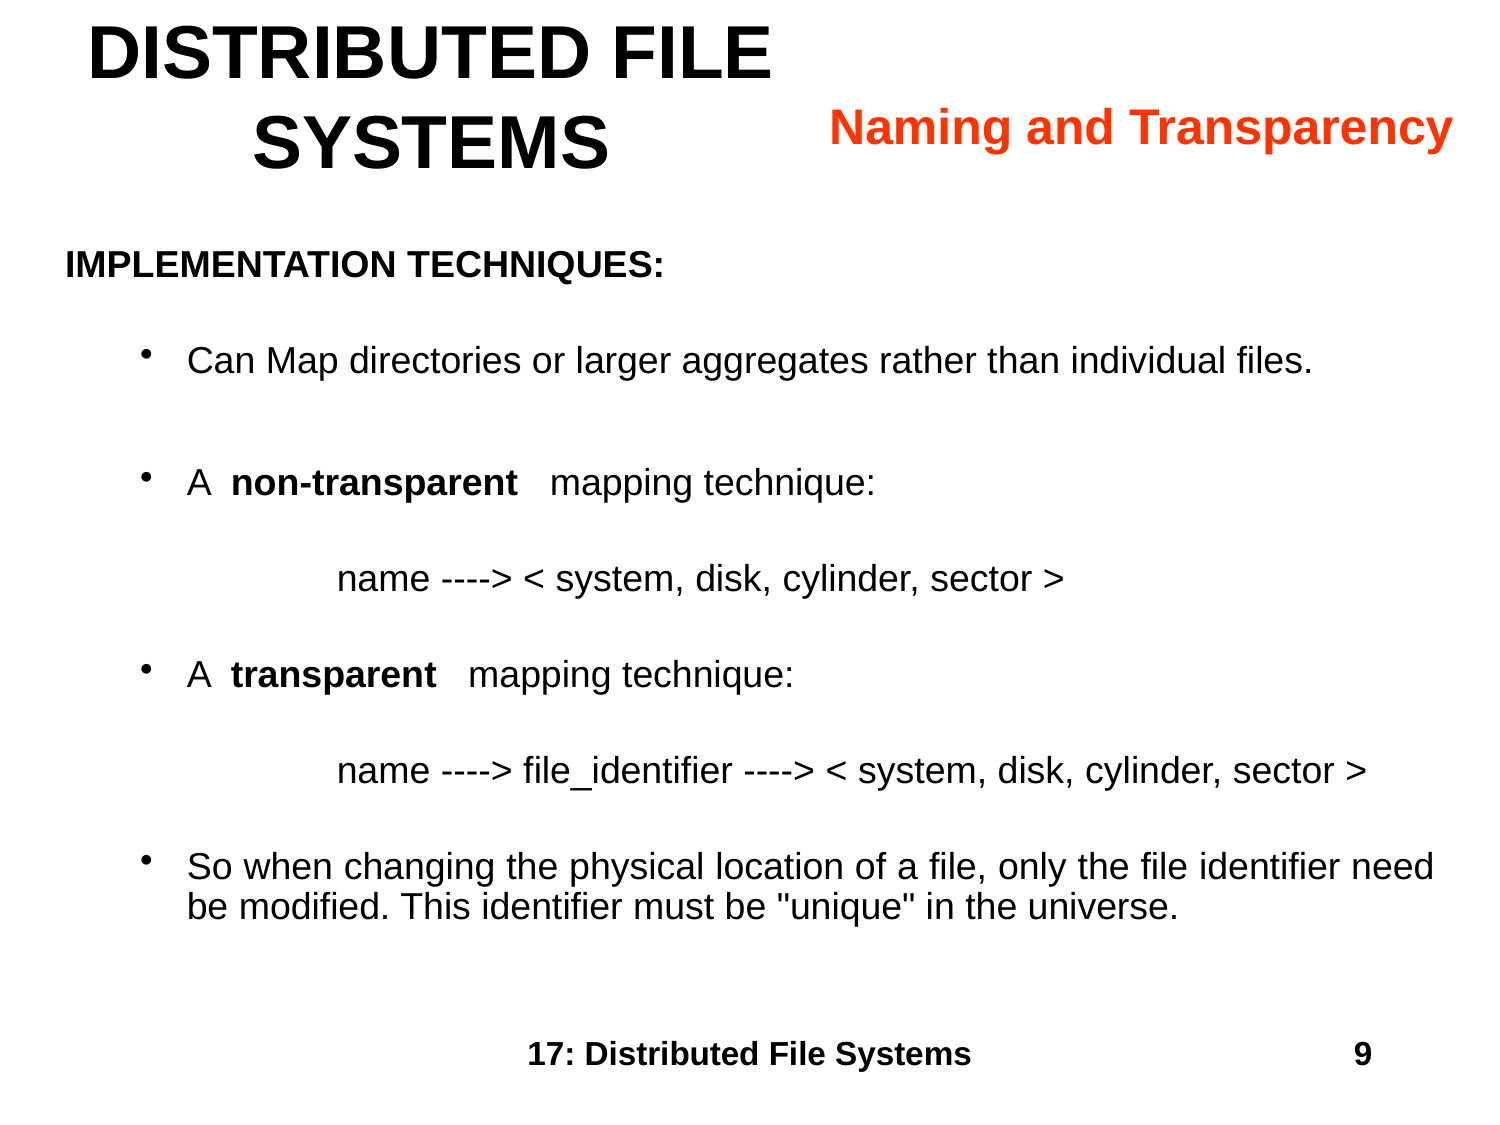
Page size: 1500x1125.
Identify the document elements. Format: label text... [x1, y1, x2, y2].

slide_number 9 [1074, 1024, 1388, 1101]
text_box Naming and Transparency [814, 87, 1469, 163]
title DISTRIBUTED FILE SYSTEMS [24, 0, 838, 188]
footer 17: Distributed File Systems [512, 1024, 988, 1101]
list IMPLEMENTATION TECHNIQUES: Can Map directories or larger aggregates rather than individual files. A non-transparent mapping technique: name ----> < system, disk, cylinder, sector > A transparent mapping technique: name ----> file_identifier ----> < system, disk, cylinder, sector > So when changing the physical location of a file, only the file identifier need be modified. This identifier must be "unique" in the universe. [49, 237, 1451, 888]
